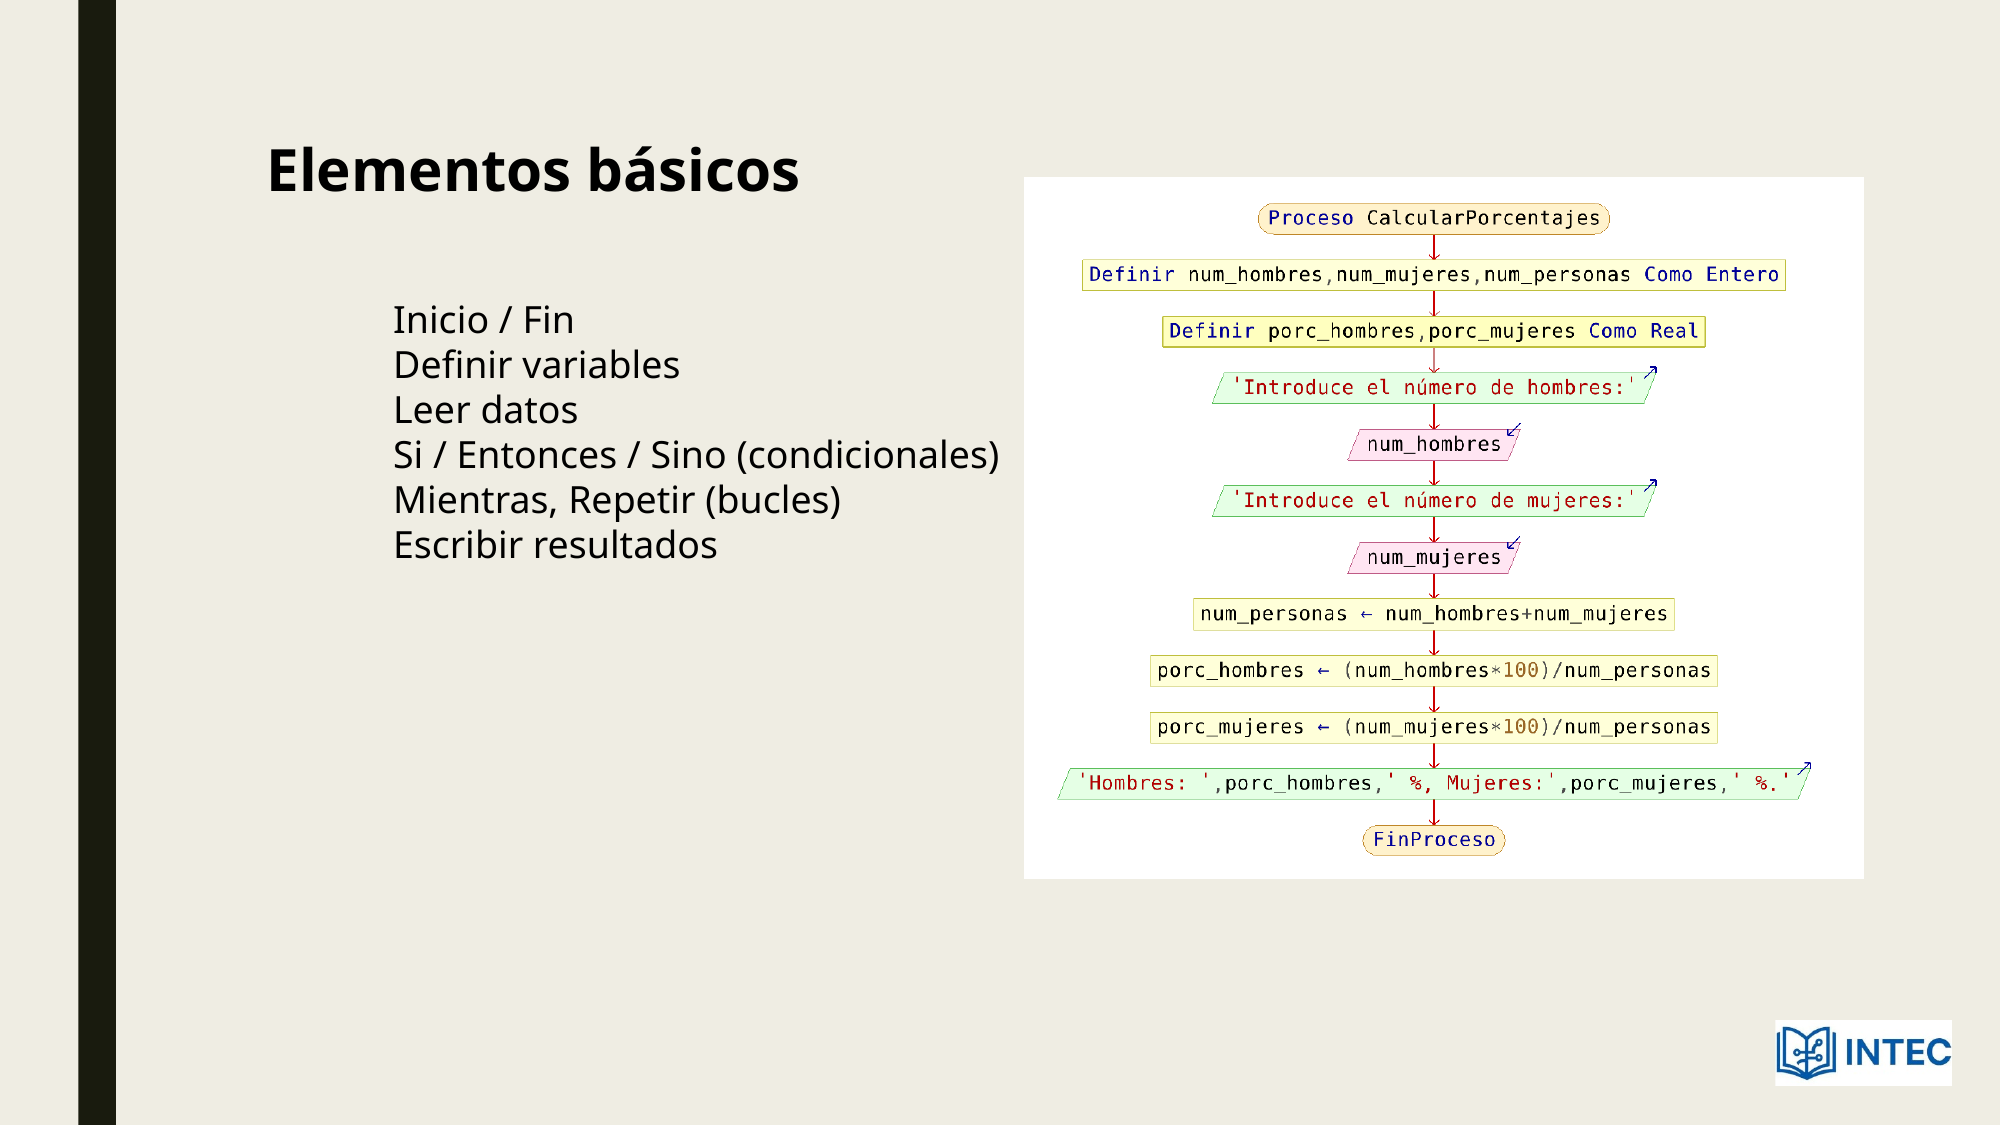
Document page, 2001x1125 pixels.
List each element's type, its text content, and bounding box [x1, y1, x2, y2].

picture [1775, 1020, 1952, 1086]
text_box Inicio / Fin Definir variables Leer datos Si / Entonces / Sino (condicionales) Mientras, Repetir (bucles) Escribir resultados [378, 289, 1024, 574]
picture [1024, 177, 1864, 880]
text_box Elementos básicos [251, 115, 1344, 211]
